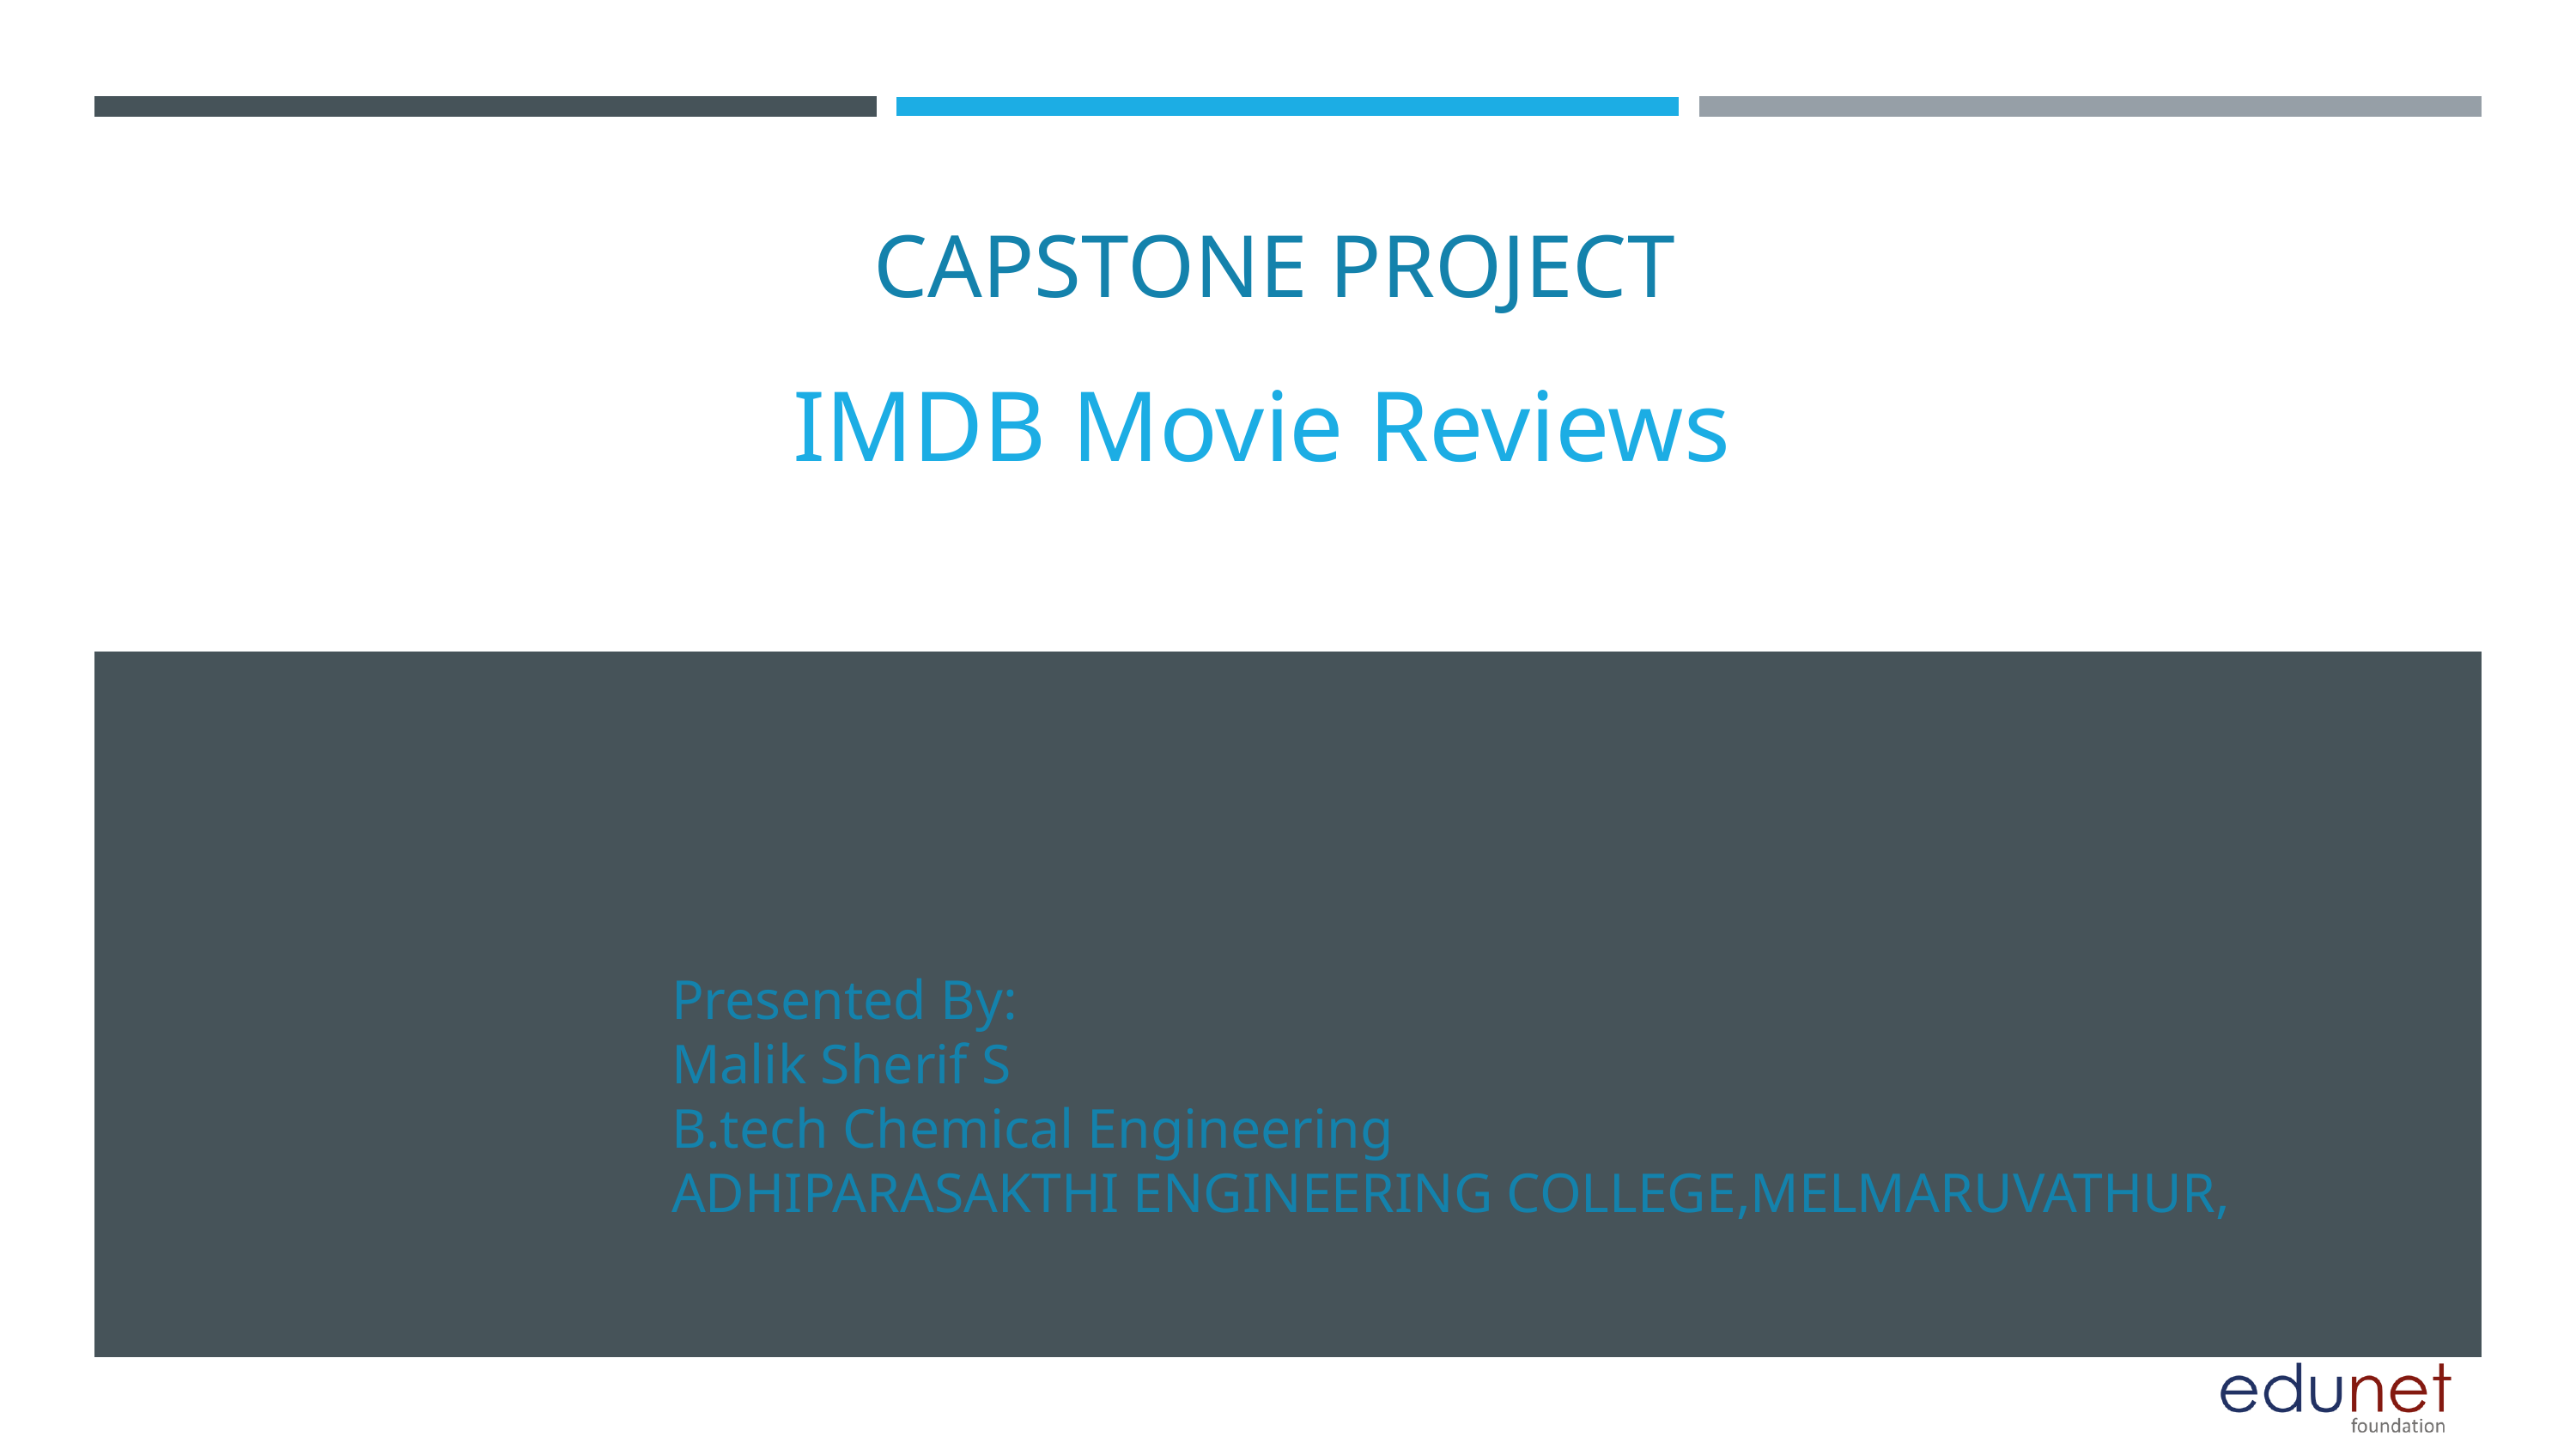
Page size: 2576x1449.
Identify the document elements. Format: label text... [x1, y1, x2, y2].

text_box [94, 96, 878, 118]
text_box IMDB Movie Reviews [308, 365, 2215, 482]
text_box [2215, 1367, 2454, 1437]
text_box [896, 96, 1680, 117]
text_box CAPSTONE PROJECT [0, 211, 2576, 315]
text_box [1698, 95, 2482, 118]
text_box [94, 652, 2482, 1357]
